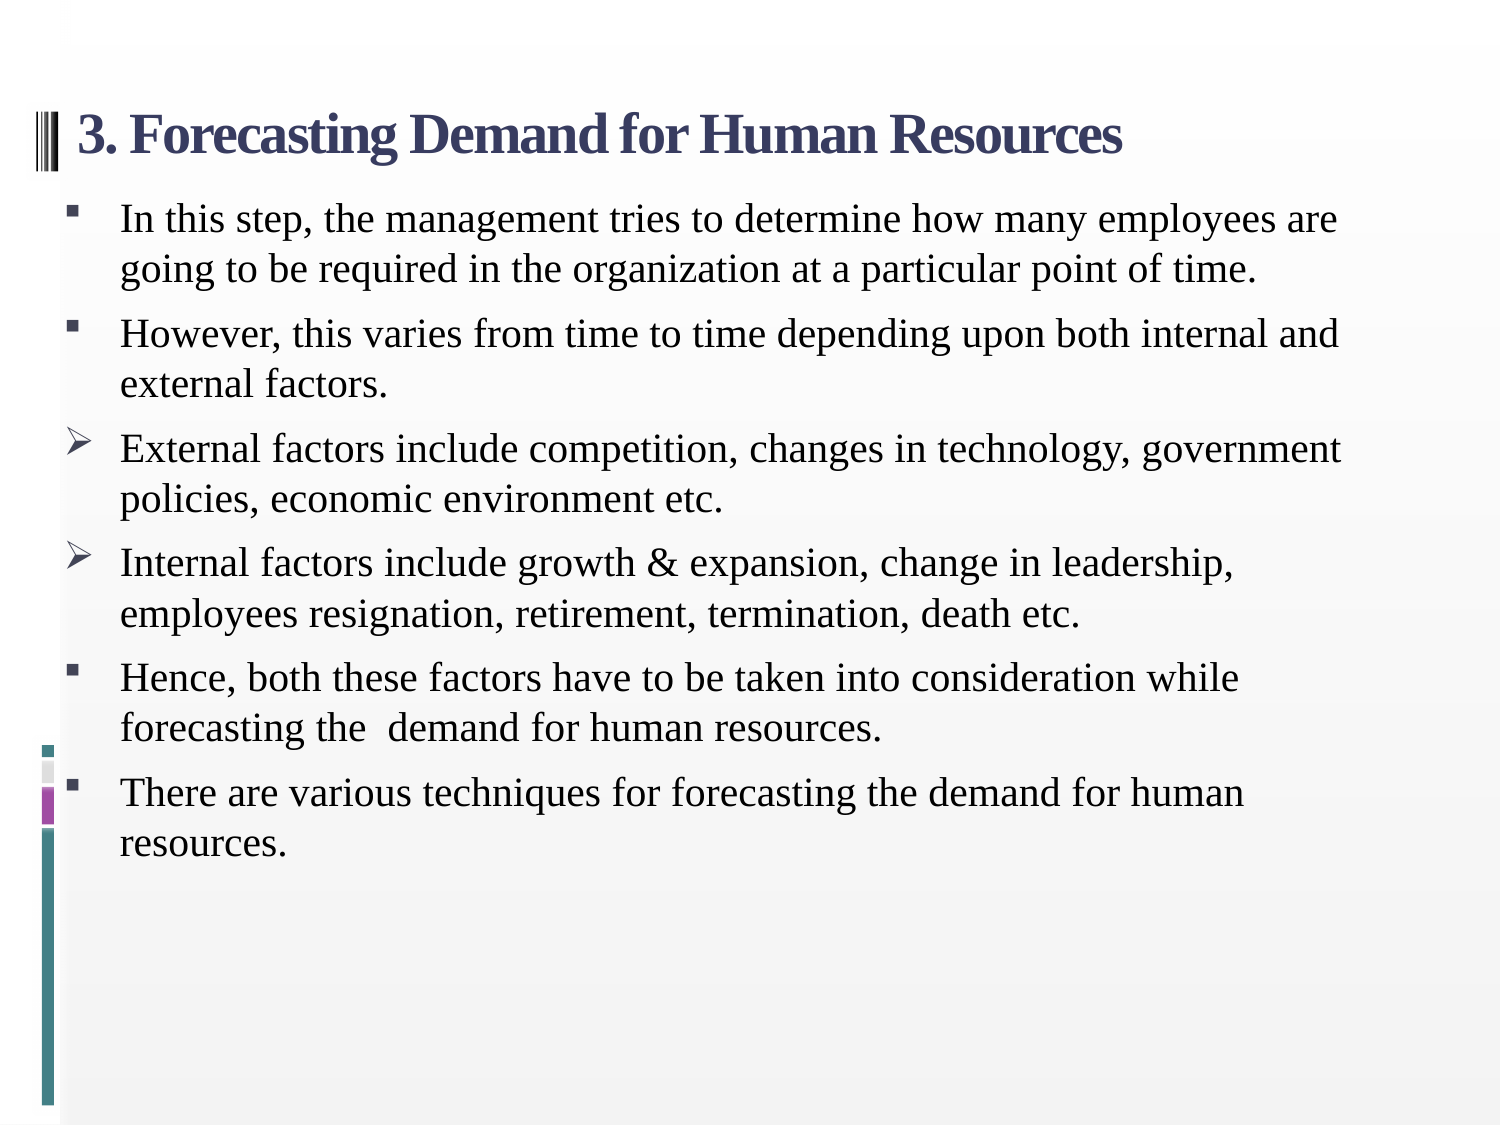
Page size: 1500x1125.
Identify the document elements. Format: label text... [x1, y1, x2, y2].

list In this step, the management tries to determine how many employees are going to be required in the organization at a particular point of time. However, this varies from time to time depending upon both internal and external factors. External factors include competition, changes in technology, government policies, economic environment etc. Internal factors include growth & expansion, change in leadership, employees resignation, retirement, termination, death etc. Hence, both these factors have to be taken into consideration while forecasting the demand for human resources. There are various techniques for forecasting the demand for human resources. [37, 183, 1389, 1125]
title 3. Forecasting Demand for Human Resources [62, 87, 1453, 211]
